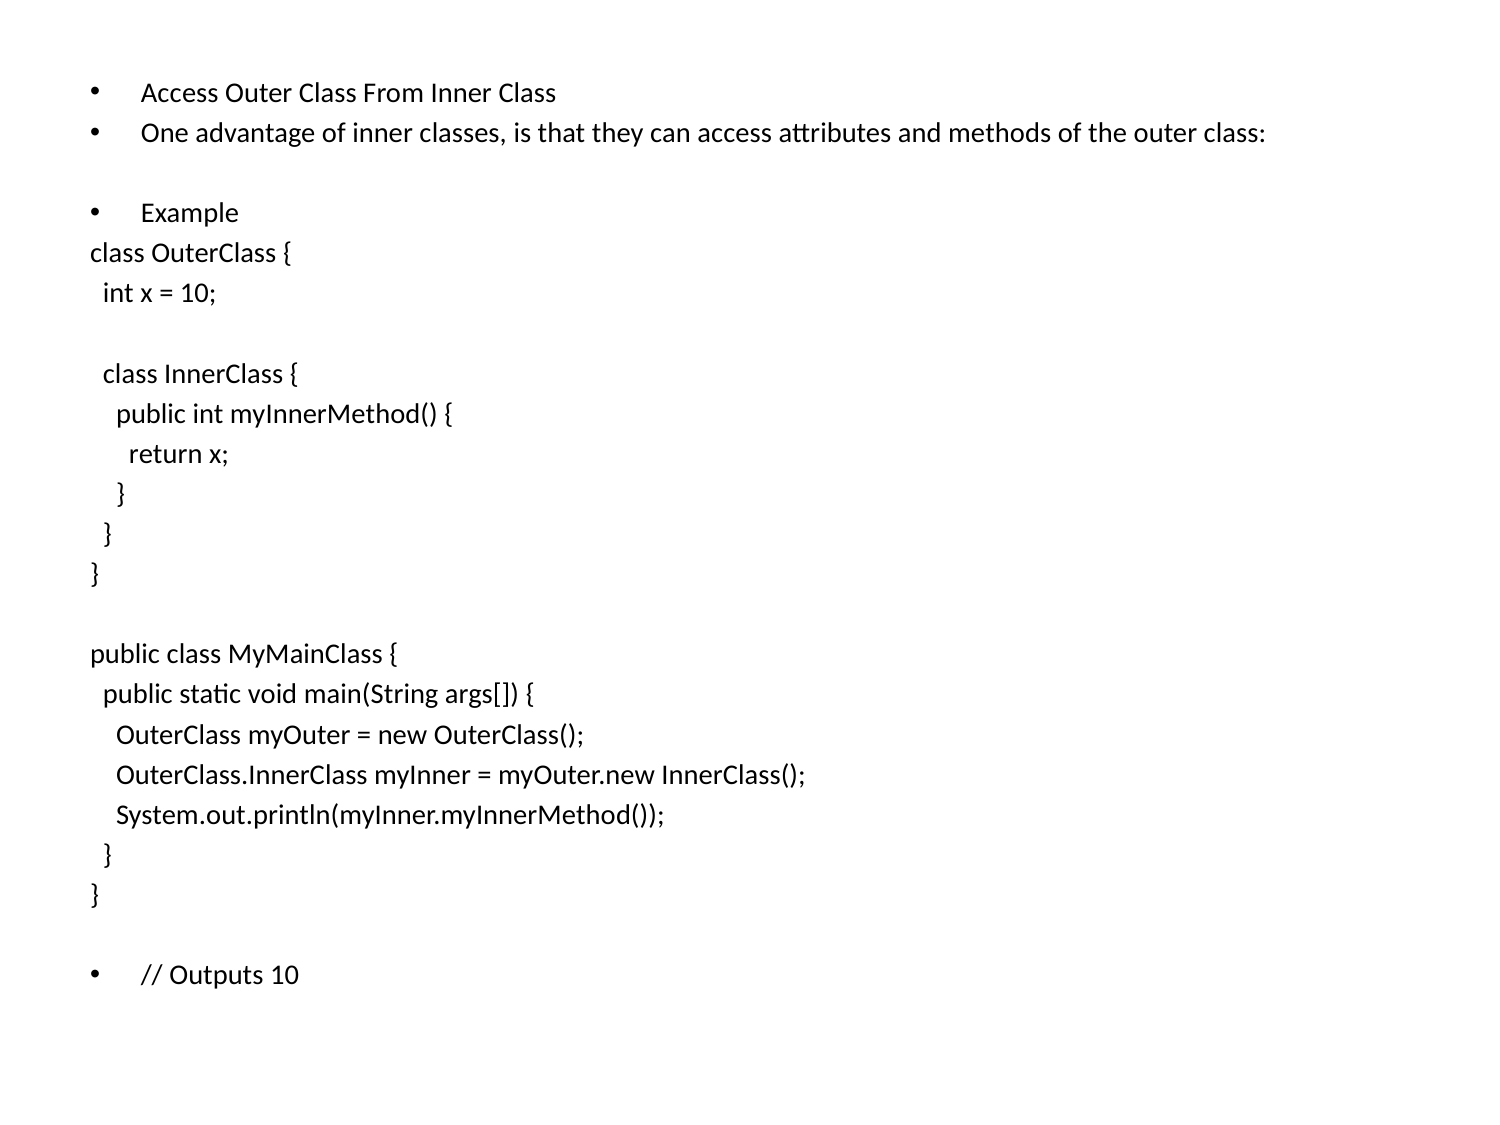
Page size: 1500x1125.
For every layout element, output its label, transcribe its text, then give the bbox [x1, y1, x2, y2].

list Access Outer Class From Inner Class One advantage of inner classes, is that they can access attributes and methods of the outer class: Example class OuterClass { int x = 10; class InnerClass { public int myInnerMethod() { return x; } } } public class MyMainClass { public static void main(String args[]) { OuterClass myOuter = new OuterClass(); OuterClass.InnerClass myInner = myOuter.new InnerClass(); System.out.println(myInner.myInnerMethod()); } } // Outputs 10 [75, 66, 1425, 1005]
